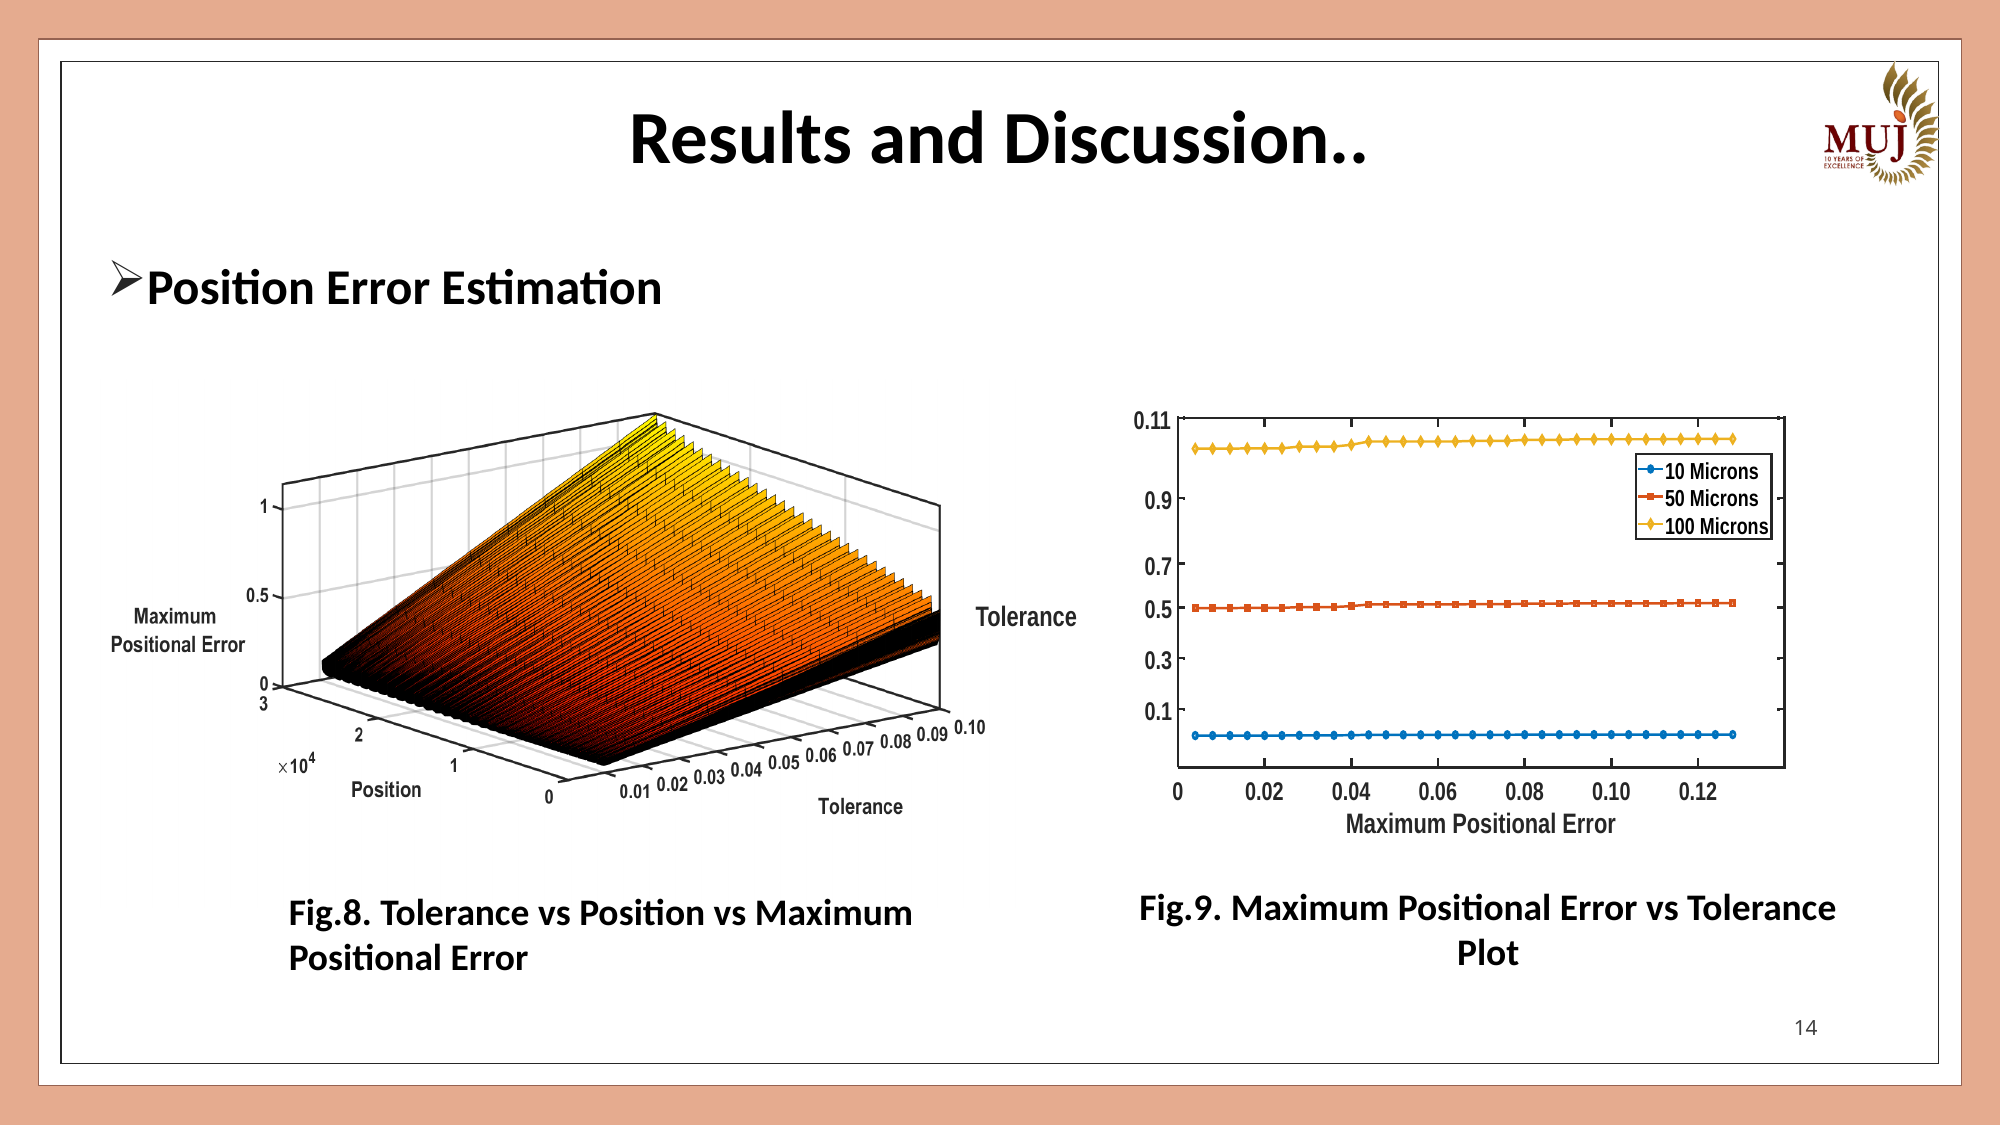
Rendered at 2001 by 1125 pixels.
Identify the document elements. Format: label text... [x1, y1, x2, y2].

text_box Fig.8. Tolerance vs Position vs Maximum Positional Error [281, 916, 977, 986]
title Results and Discussion.. [99, 14, 1901, 246]
list Position Error Estimation [99, 246, 1901, 375]
picture [74, 319, 1901, 908]
list Position Error Estimation [99, 887, 1901, 1111]
picture [1901, 56, 1940, 188]
text_box Fig.9. Maximum Positional Error vs Tolerance Plot [1125, 889, 1852, 981]
slide_number 14 [1784, 1009, 1826, 1051]
